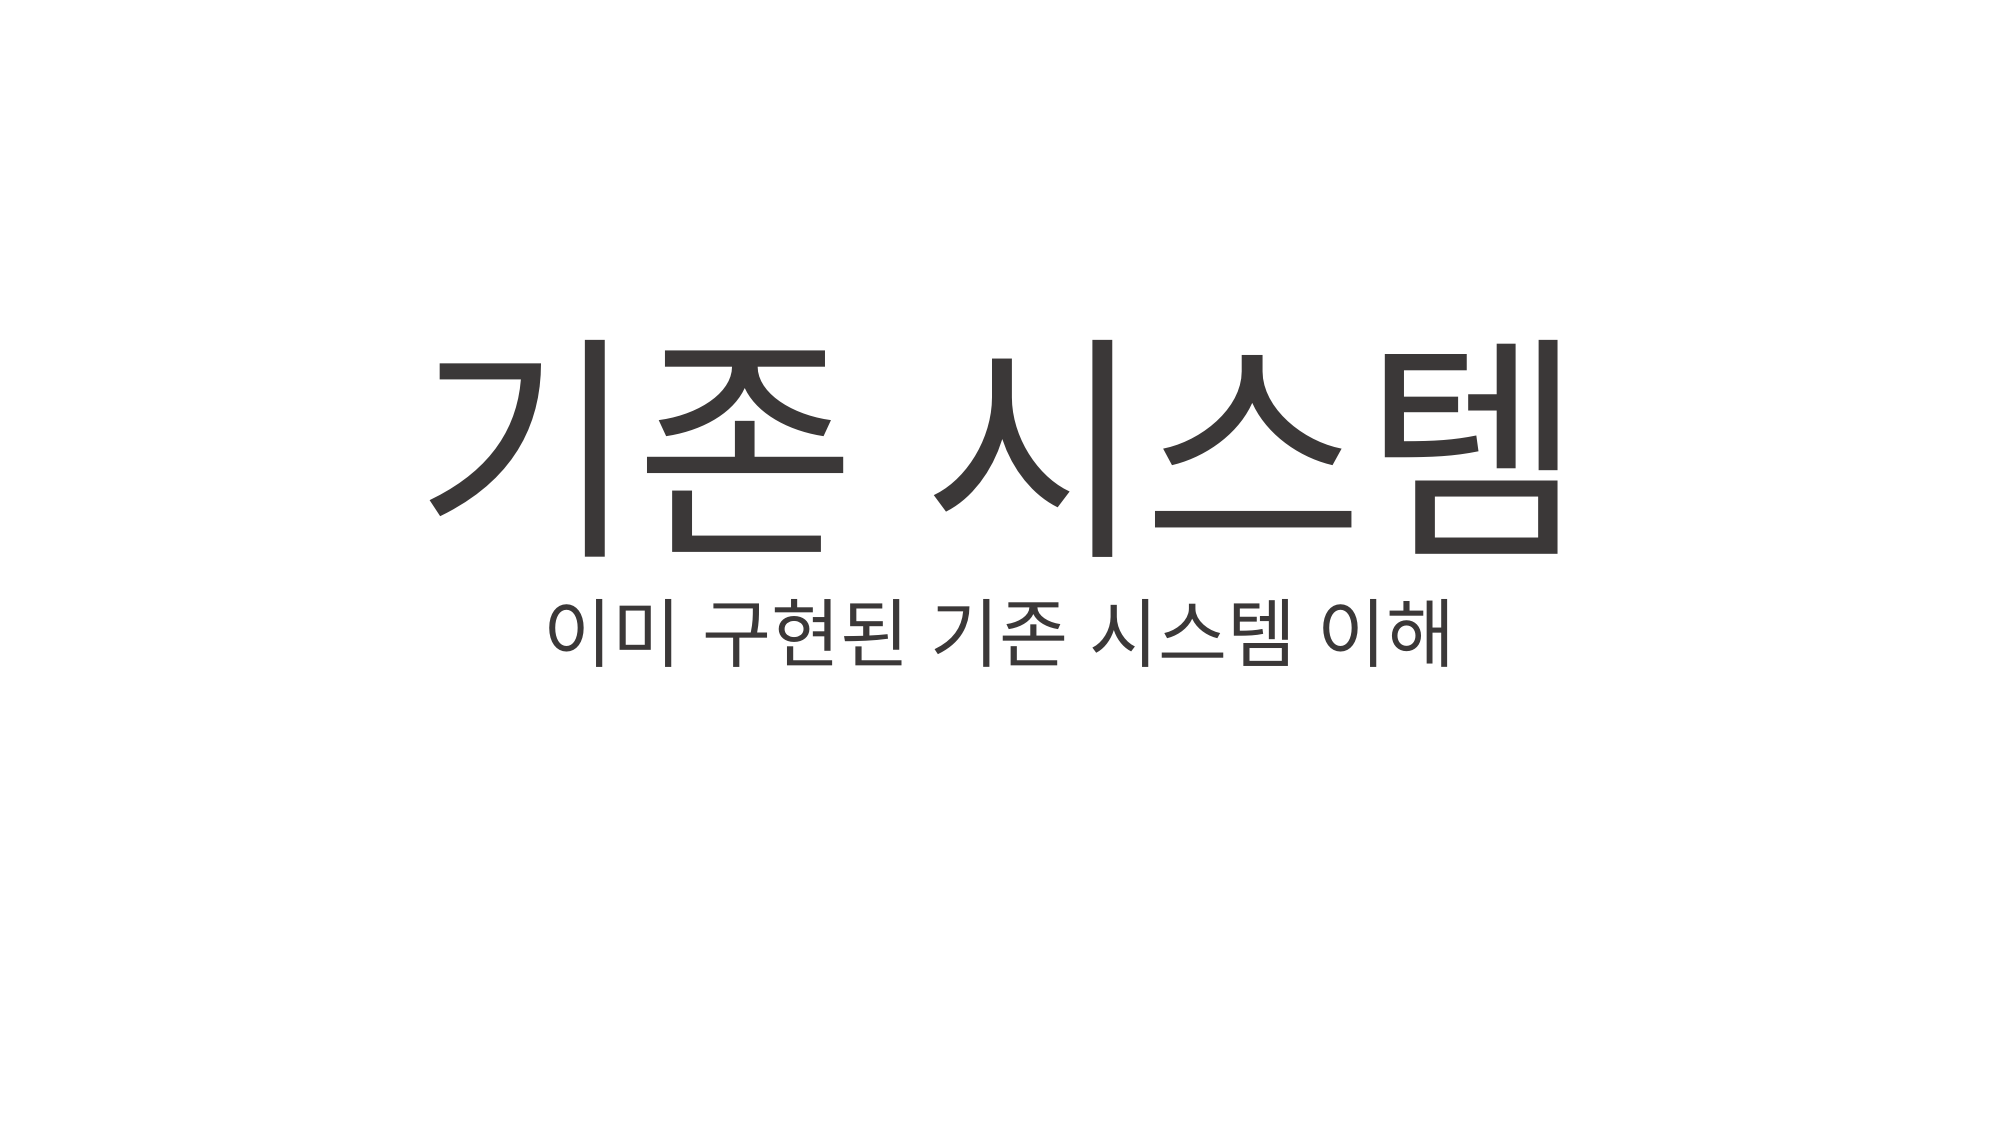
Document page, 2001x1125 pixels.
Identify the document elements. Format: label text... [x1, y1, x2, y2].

text_box 기존 시스템 이미 구현된 기존 시스템 이해 [400, 291, 1599, 684]
